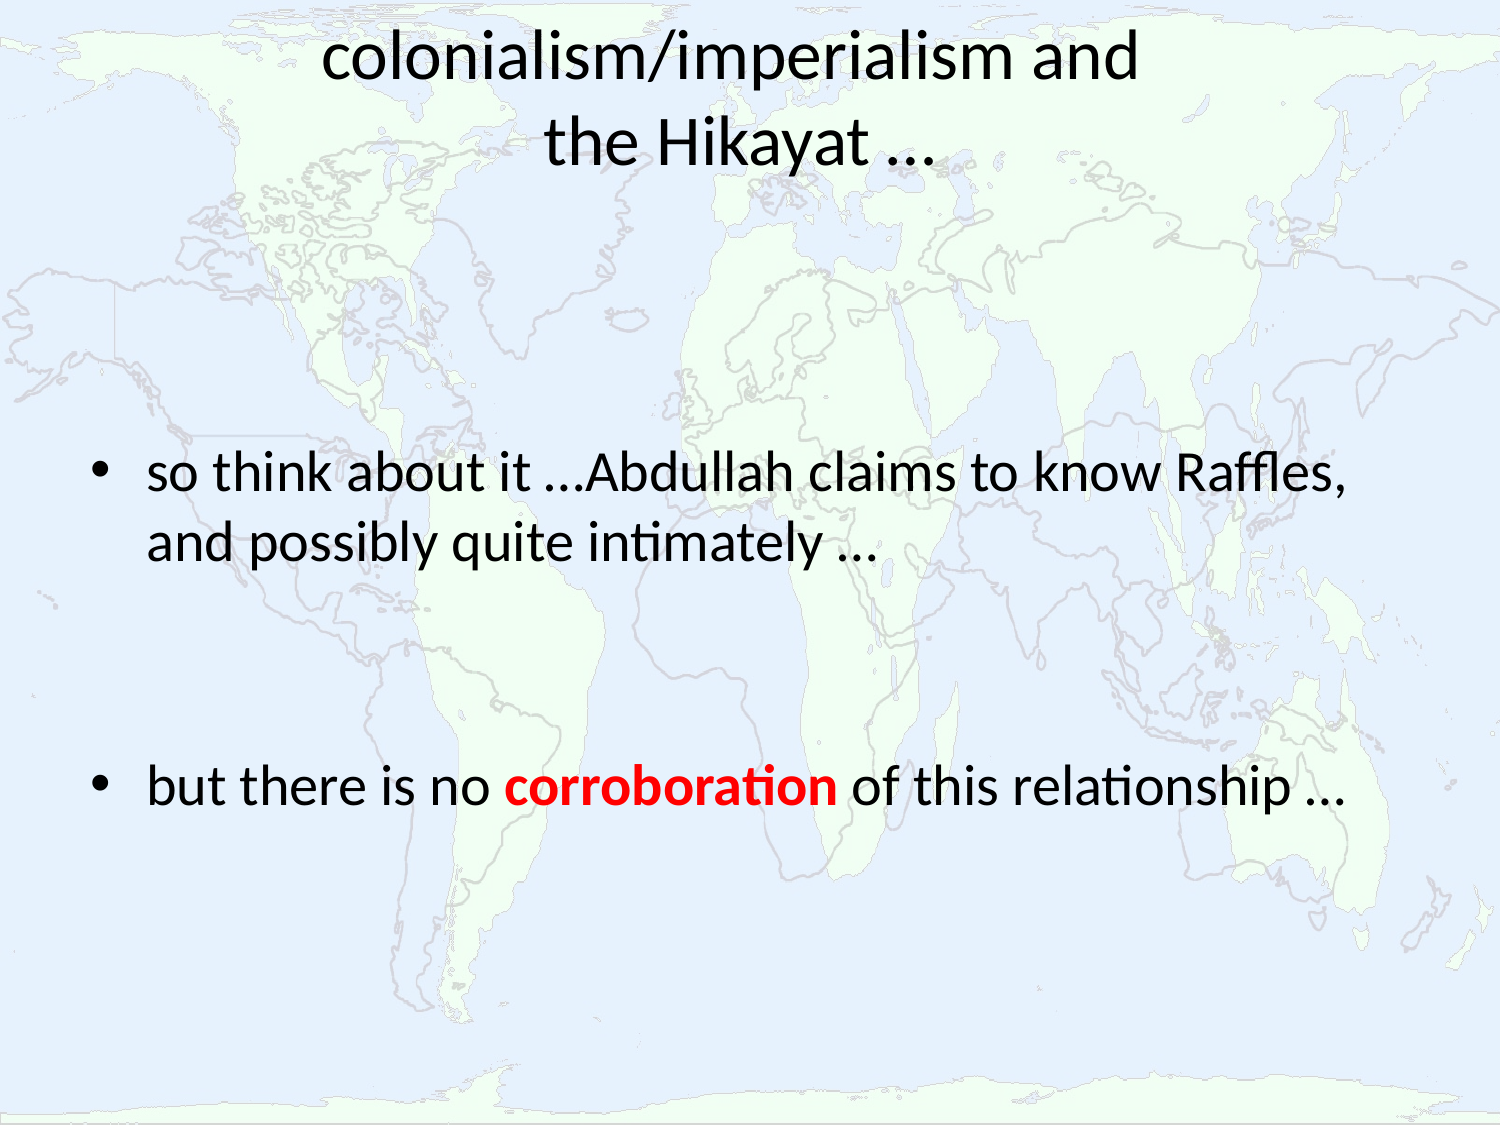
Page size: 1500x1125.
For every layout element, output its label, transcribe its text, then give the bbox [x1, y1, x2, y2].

title colonialism/imperialism and the Hikayat … [64, 0, 1415, 188]
list so think about it …Abdullah claims to know Raffles, and possibly quite intimately … but there is no corroboration of this relationship … [75, 262, 1425, 1005]
